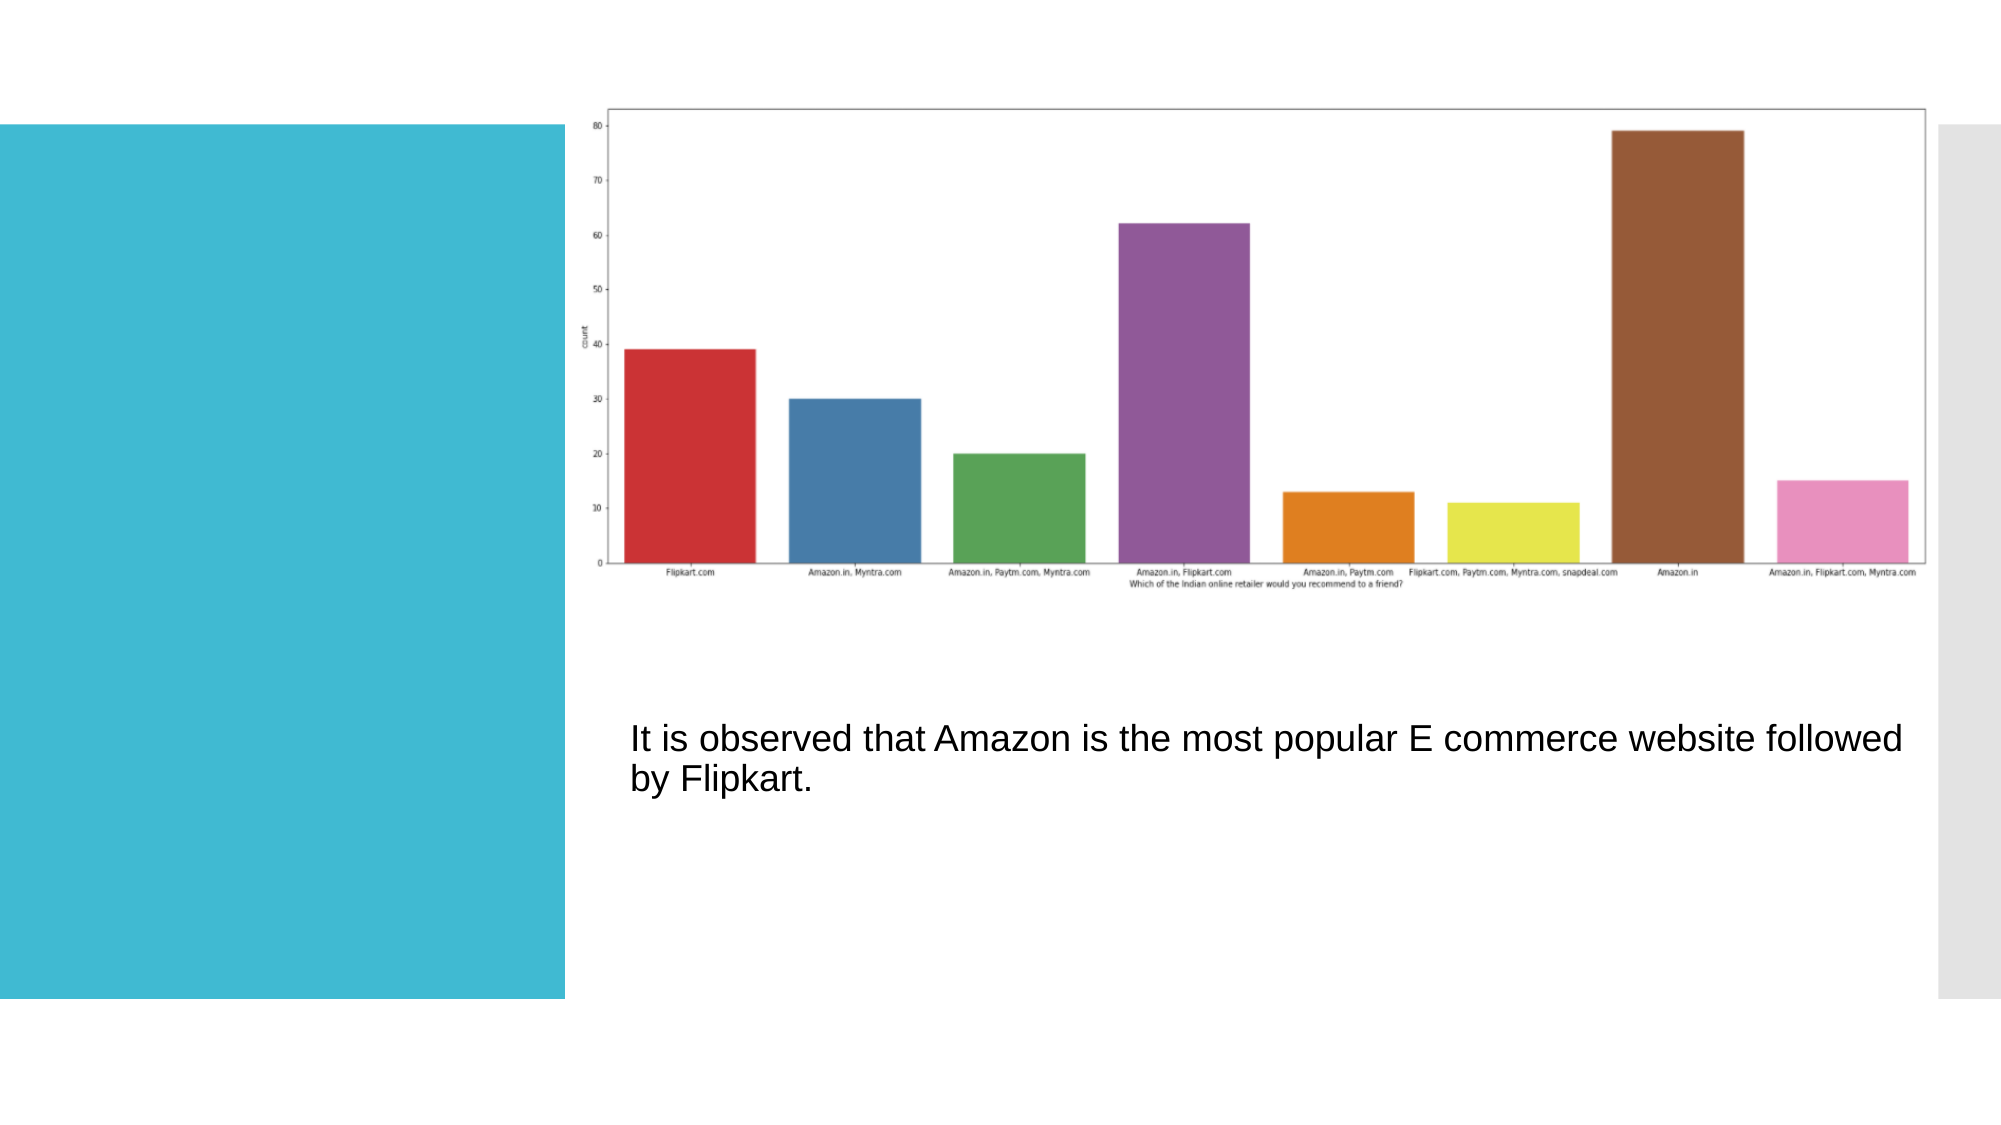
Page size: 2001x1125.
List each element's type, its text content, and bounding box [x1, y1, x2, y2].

list It is observed that Amazon is the most popular E commerce website followed by Flipkart. [615, 675, 1923, 984]
picture [581, 92, 1938, 617]
